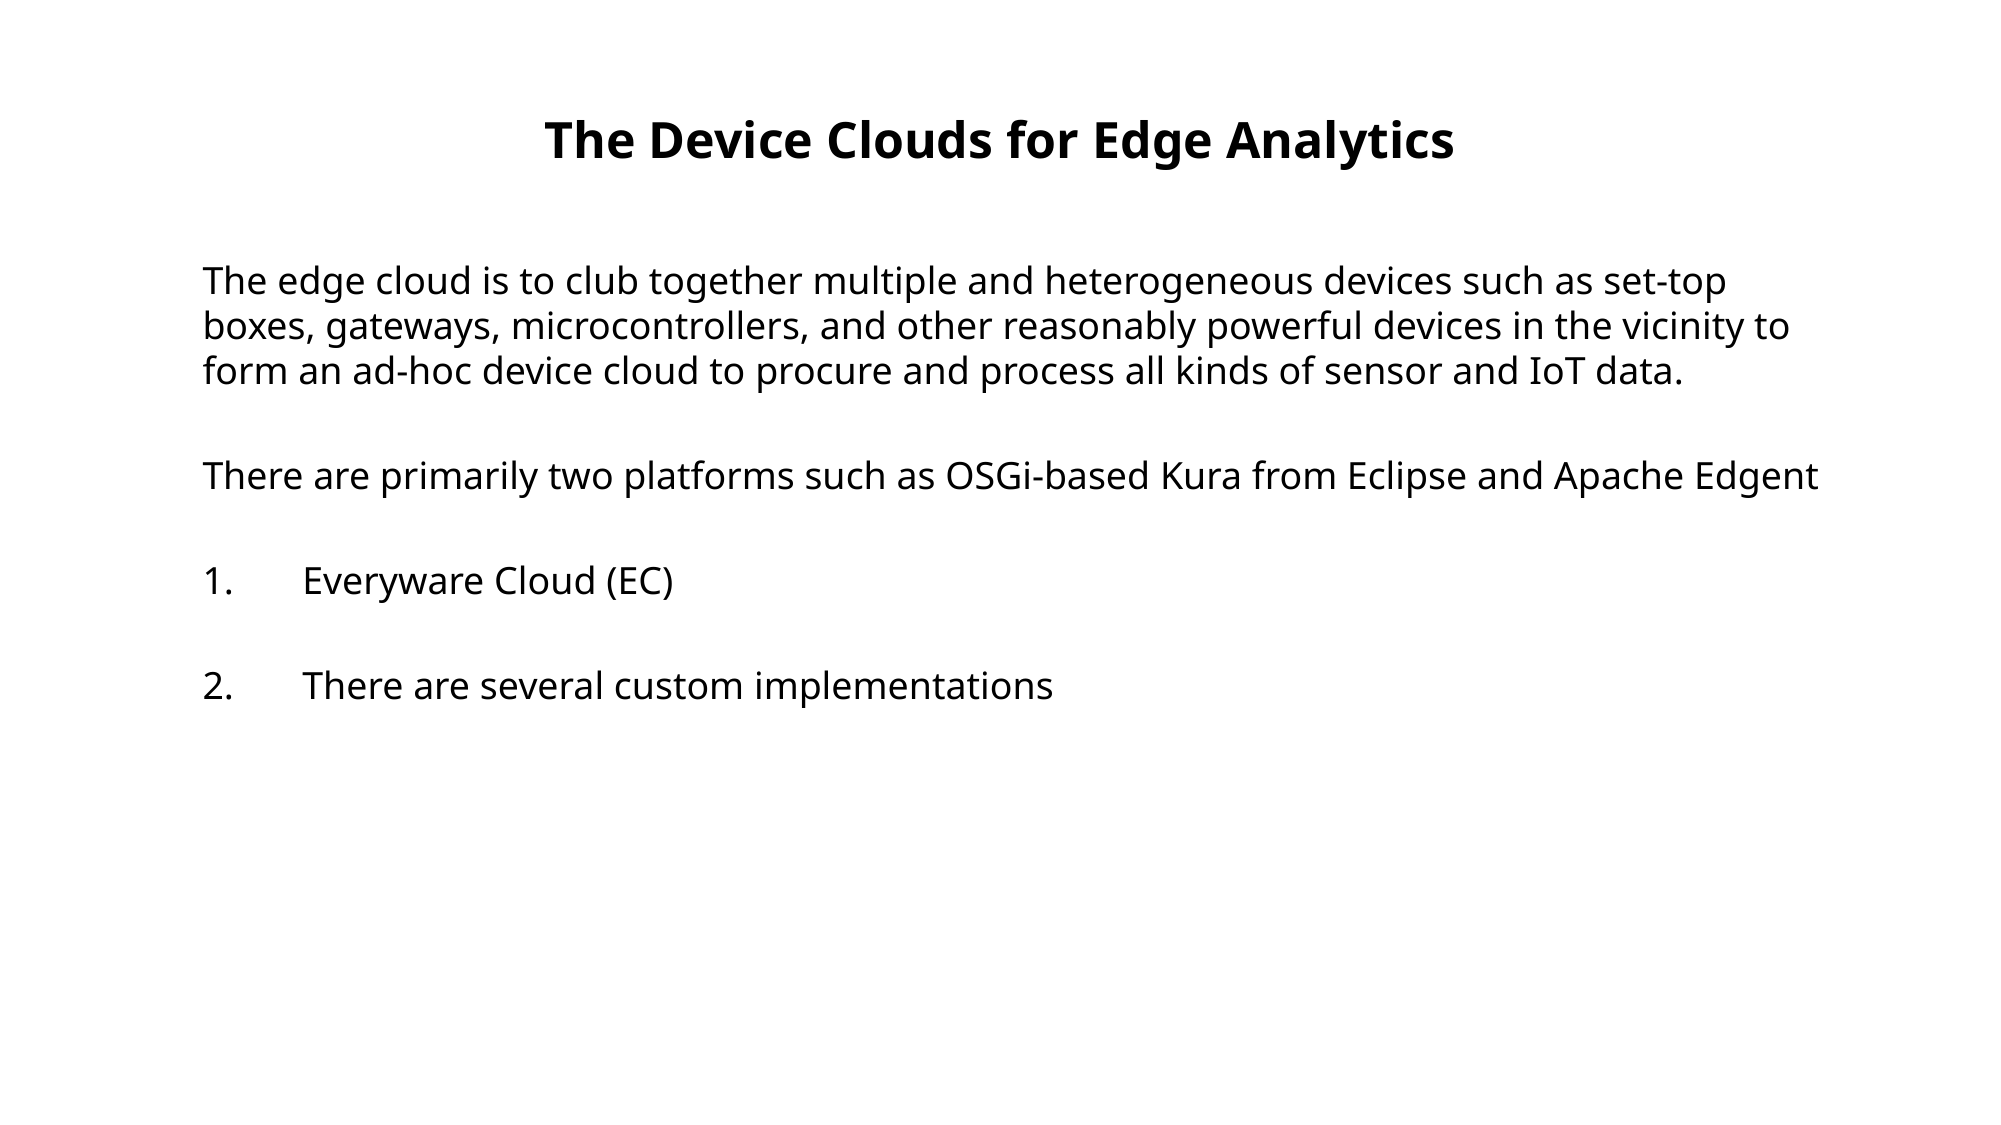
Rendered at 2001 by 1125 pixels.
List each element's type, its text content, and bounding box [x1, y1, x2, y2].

list The edge cloud is to club together multiple and heterogeneous devices such as set-top boxes, gateways, microcontrollers, and other reasonably powerful devices in the vicinity to form an ad-hoc device cloud to procure and process all kinds of sensor and IoT data. There are primarily two platforms such as OSGi-based Kura from Eclipse and Apache Edgent Everyware Cloud (EC) There are several custom implementations [187, 249, 1838, 888]
title The Device Clouds for Edge Analytics [99, 45, 1900, 233]
